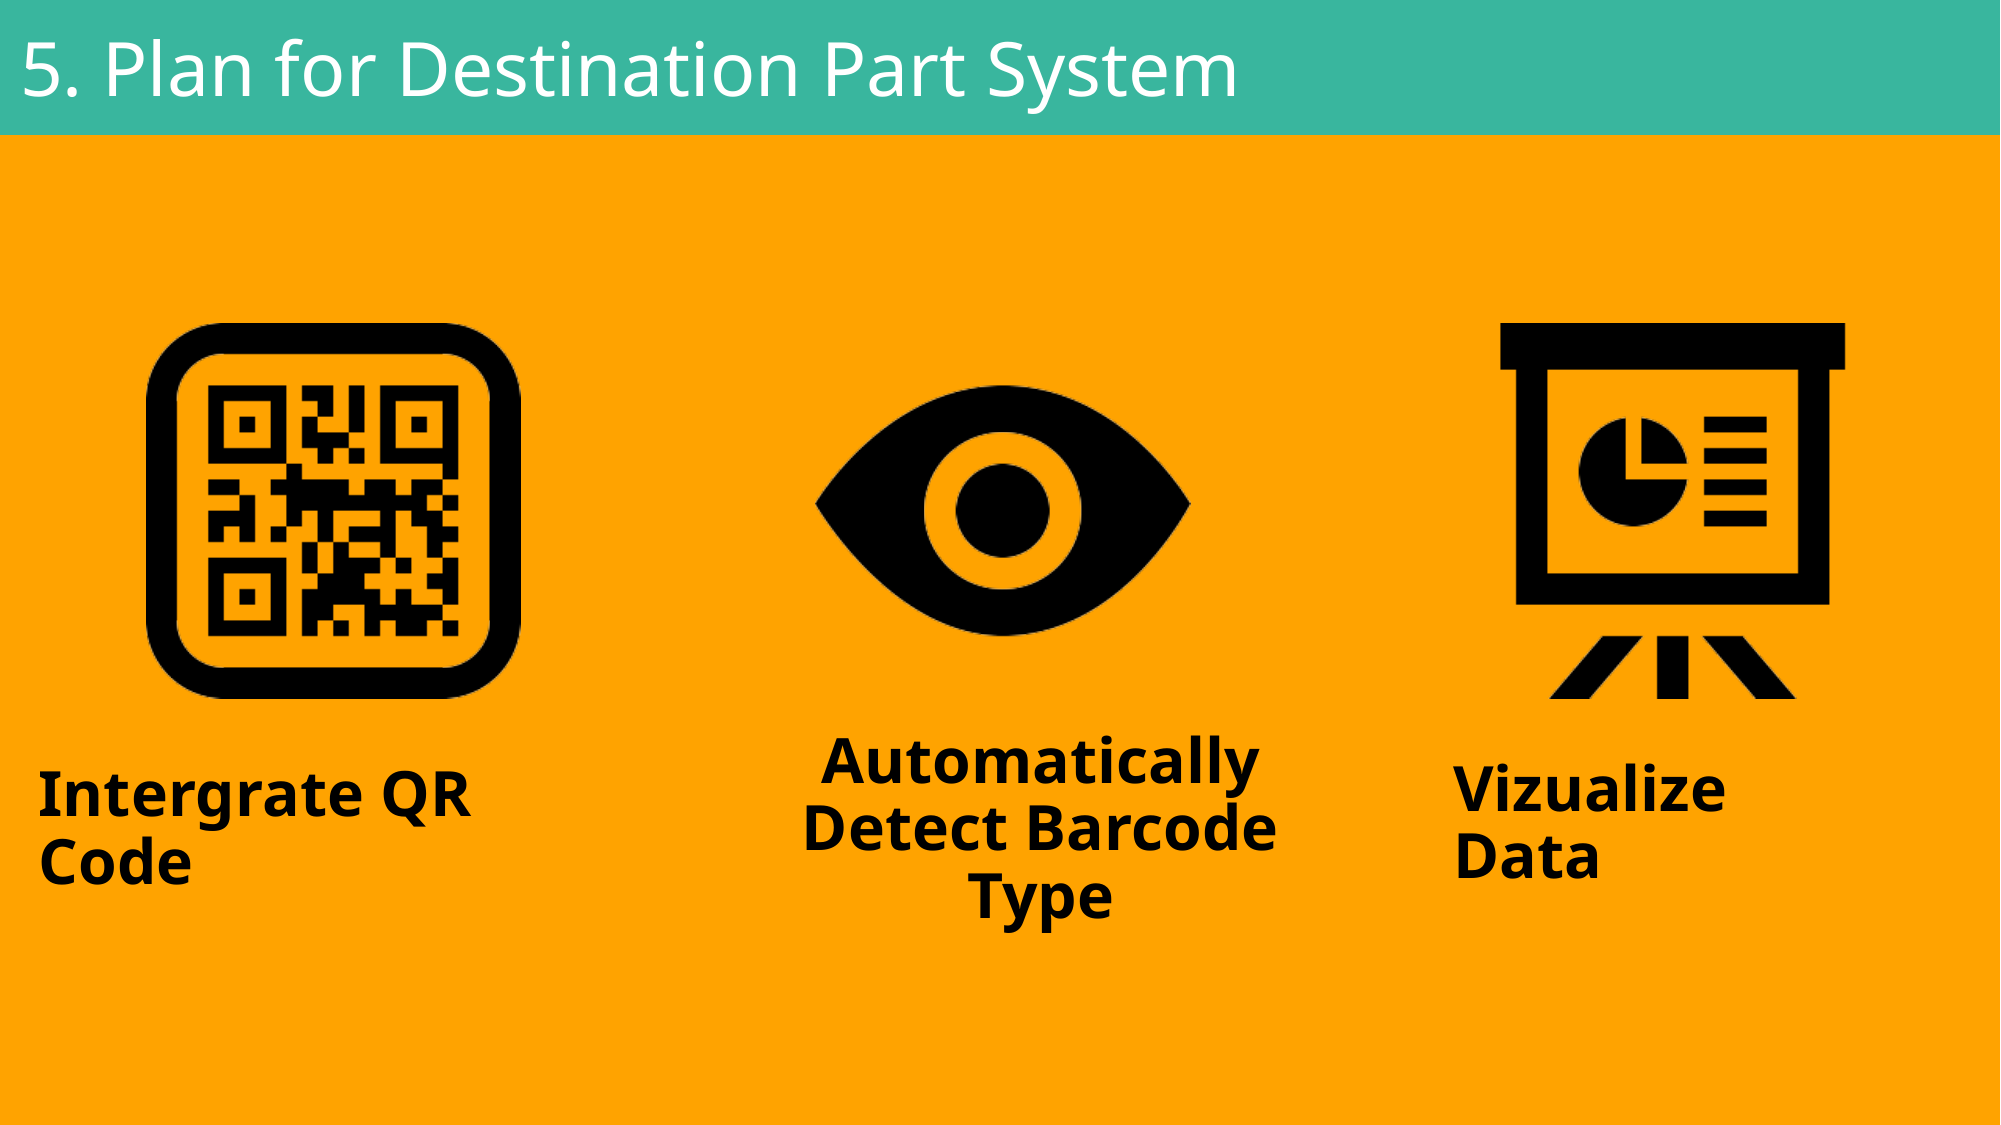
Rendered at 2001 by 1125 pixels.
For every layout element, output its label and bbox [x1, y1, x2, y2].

picture [1485, 323, 1861, 699]
picture [0, 0, 2000, 135]
list [0, 135, 2000, 1125]
picture [815, 323, 1191, 699]
picture [146, 323, 521, 699]
